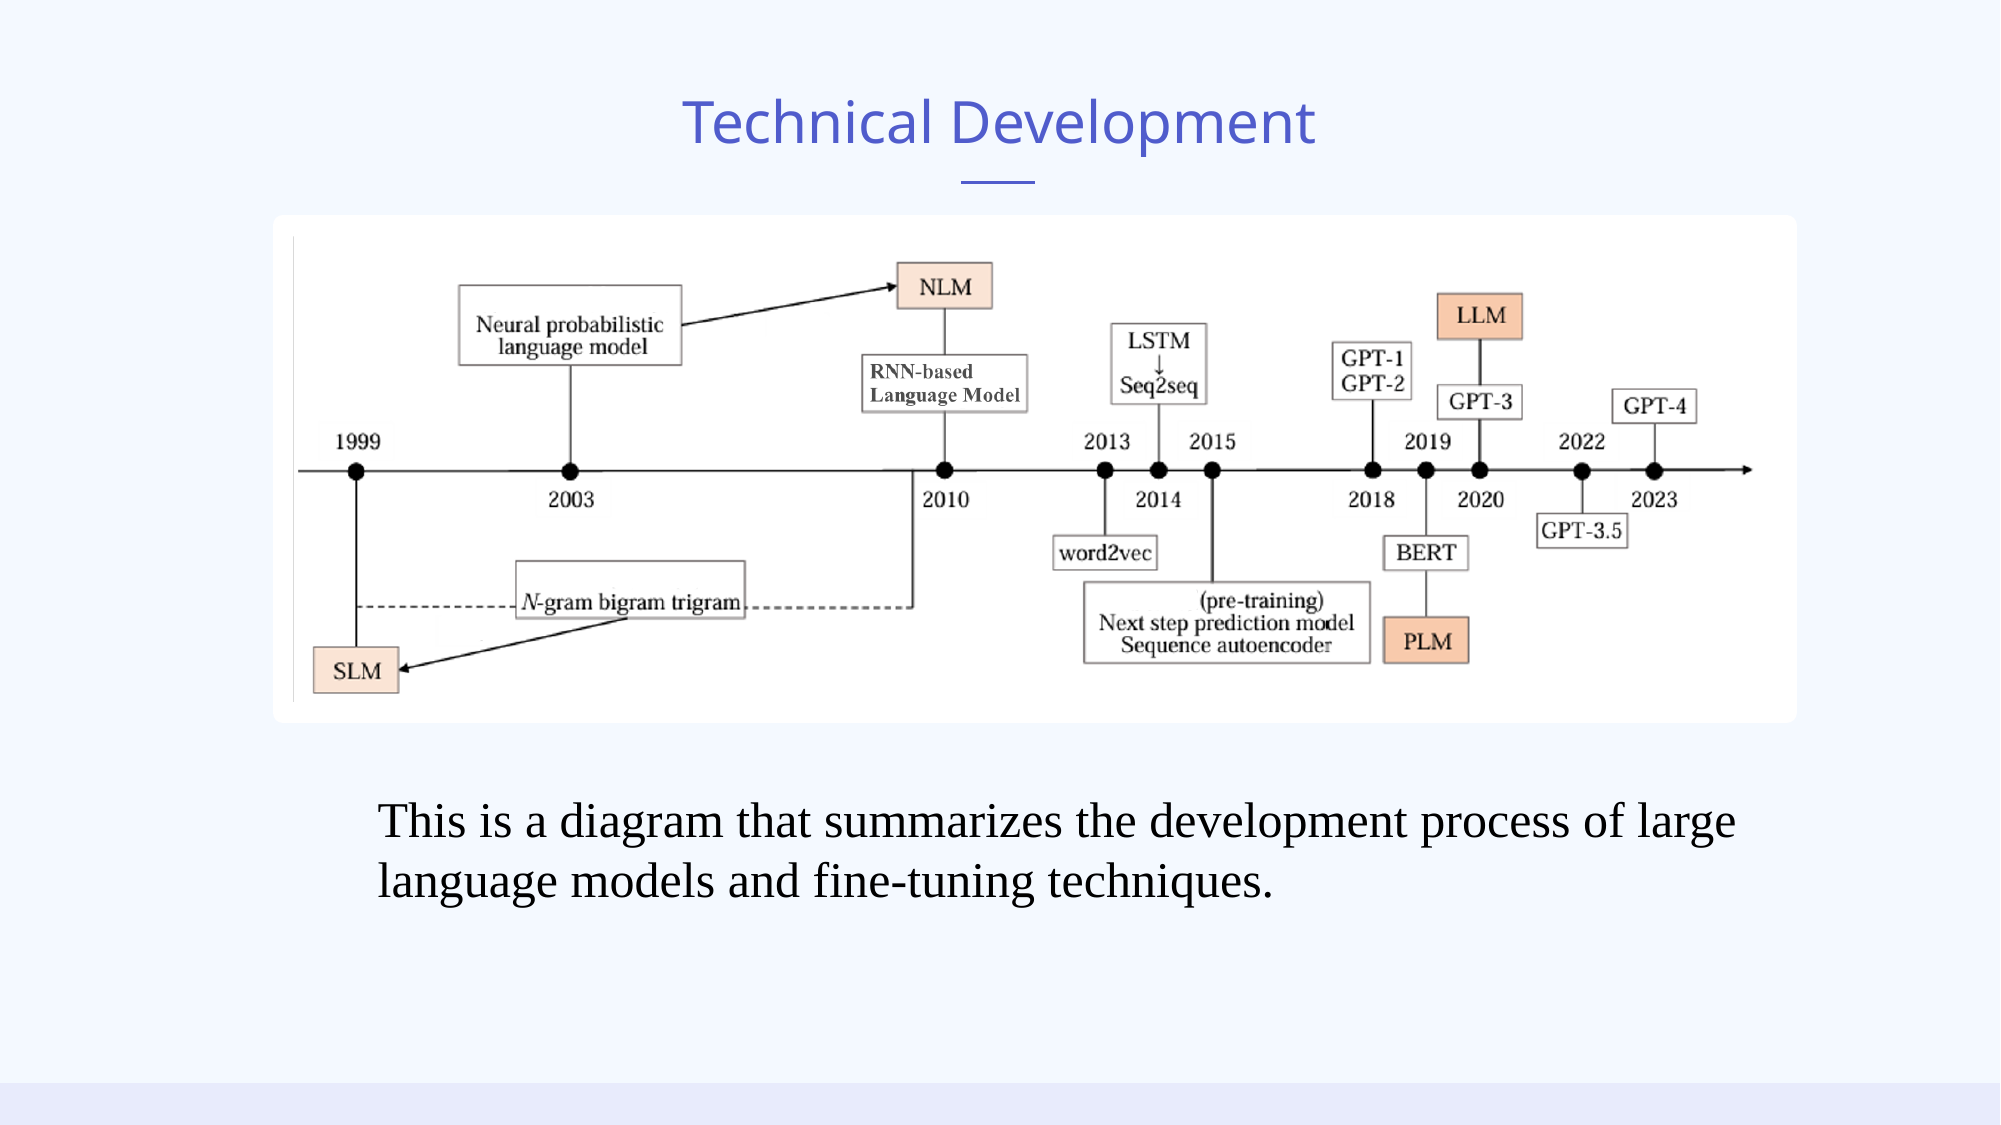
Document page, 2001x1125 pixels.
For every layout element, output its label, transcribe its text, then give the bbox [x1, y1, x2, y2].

text_box Technical Development [668, 78, 1332, 163]
picture [293, 235, 1776, 703]
text_box This is a diagram that summarizes the development process of large language models and fine-tuning techniques. [362, 780, 1936, 915]
